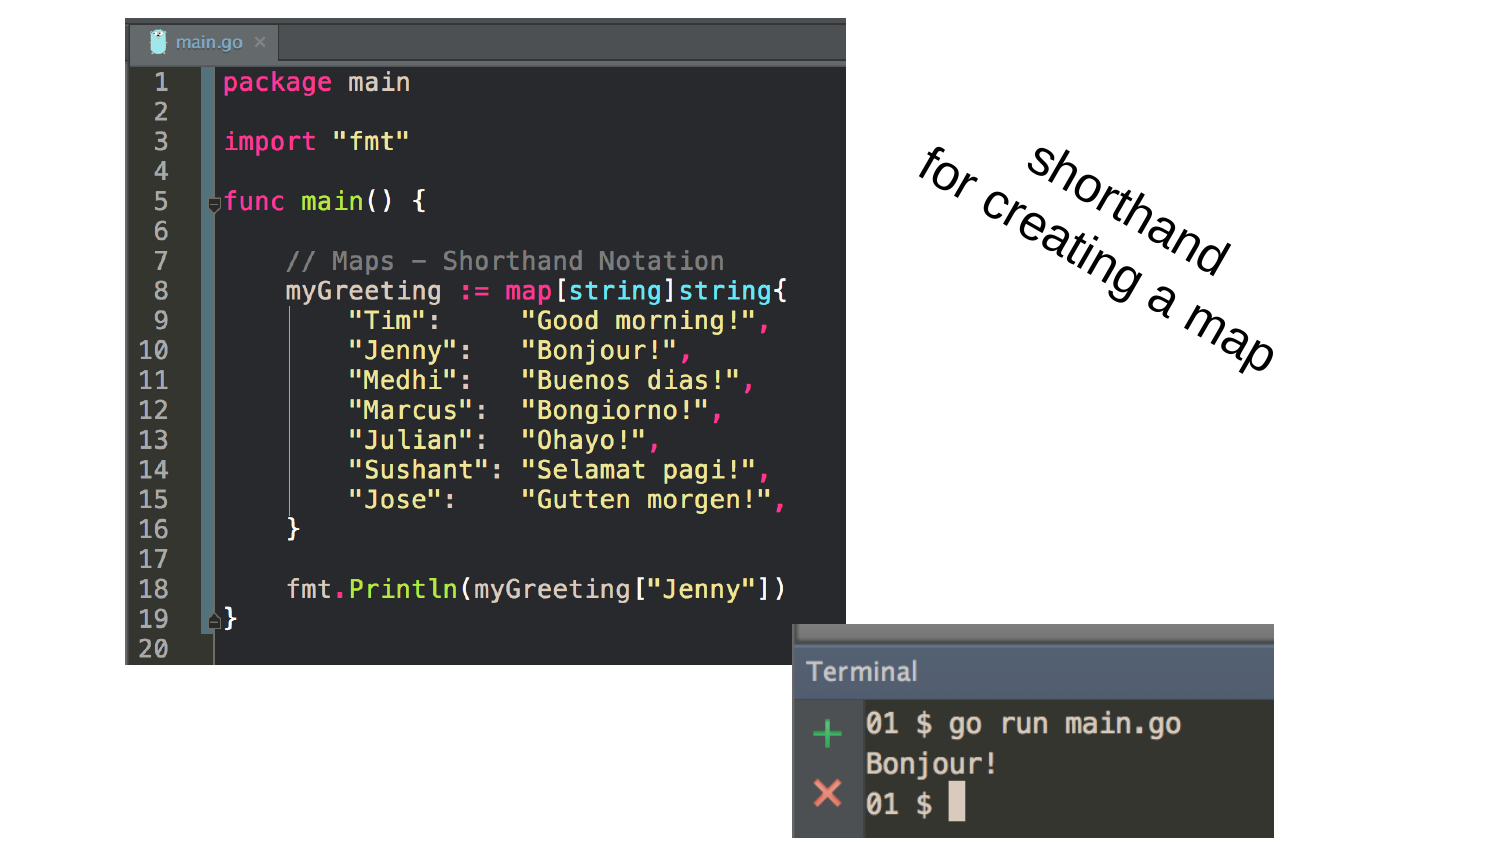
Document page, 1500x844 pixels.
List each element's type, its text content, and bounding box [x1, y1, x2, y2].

picture [125, 18, 1274, 838]
text_box shorthand for creating a map [860, 44, 1364, 430]
